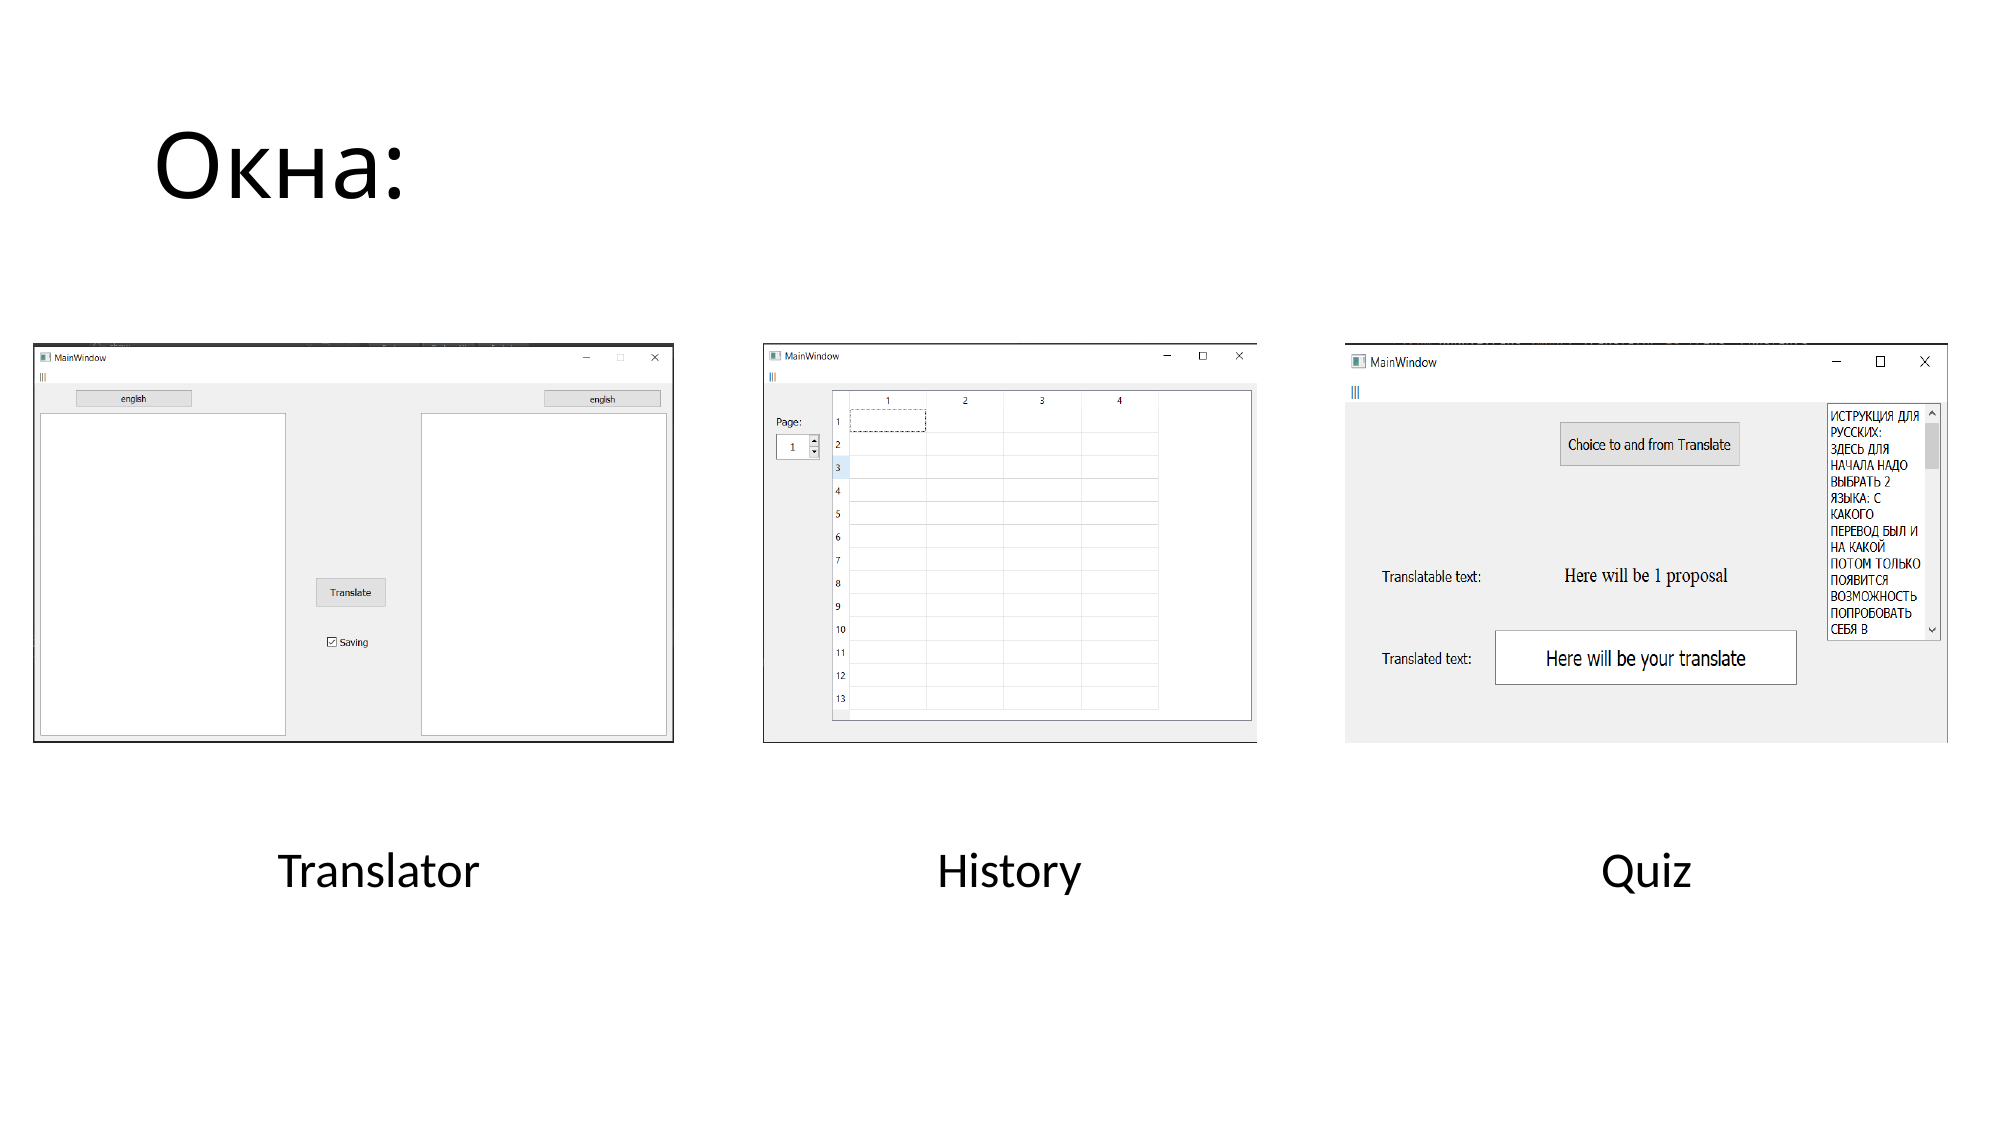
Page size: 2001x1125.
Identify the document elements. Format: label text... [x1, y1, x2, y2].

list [33, 343, 674, 743]
text_box [1489, 324, 2000, 1039]
text_box Quiz [1586, 829, 1708, 905]
text_box History [922, 829, 1098, 905]
picture [1345, 343, 1948, 743]
title Окна: [137, 59, 1863, 278]
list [763, 343, 1257, 743]
text_box Translator [263, 829, 496, 905]
